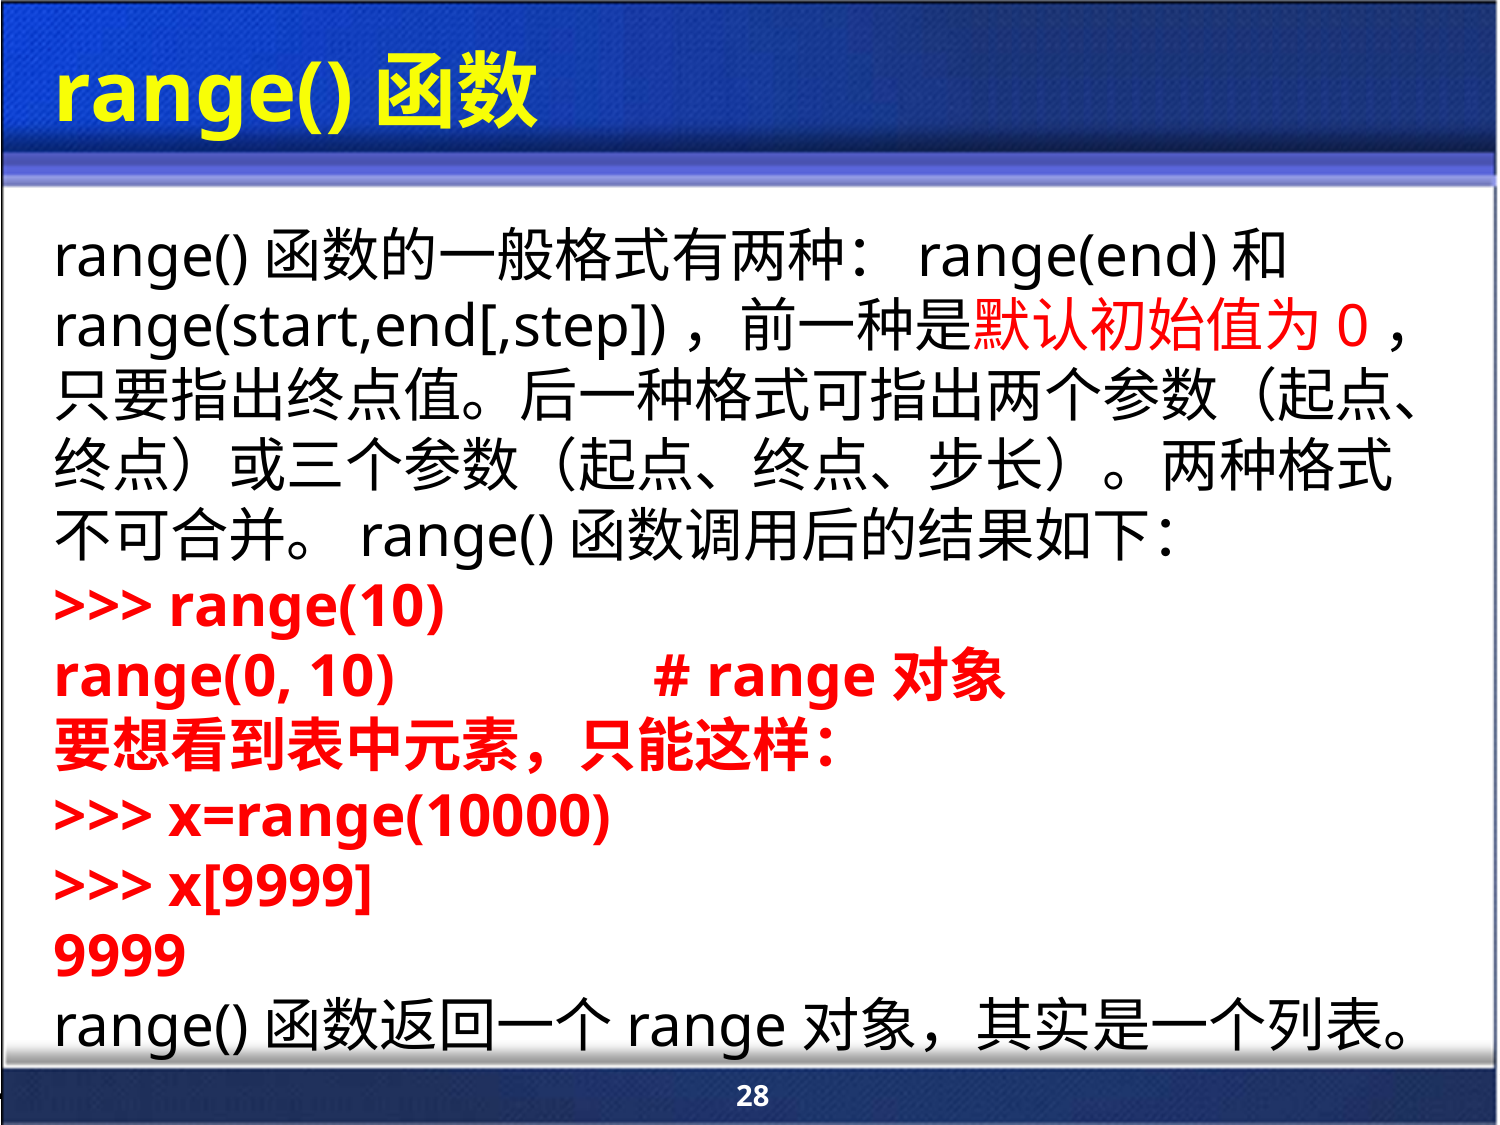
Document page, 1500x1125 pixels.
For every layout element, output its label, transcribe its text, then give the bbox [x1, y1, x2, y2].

slide_number 28 [672, 1074, 834, 1125]
text_box range()函数 range()函数的一般格式有两种：range(end)和range(start,end[,step])，前一种是默认初始值为0，只要指出终点值。后一种格式可指出两个参数（起点、终点）或三个参数（起点、终点、步长）。两种格式不可合并。range()函数调用后的结果如下： >>> range(10) range(0, 10) # range对象 要想看到表中元素，只能这样： >>> x=range(10000) >>> x[9999] 9999 range()函数返回一个range对象，其实是一个列表。 [39, 31, 1457, 1066]
picture [1, 0, 1499, 1125]
